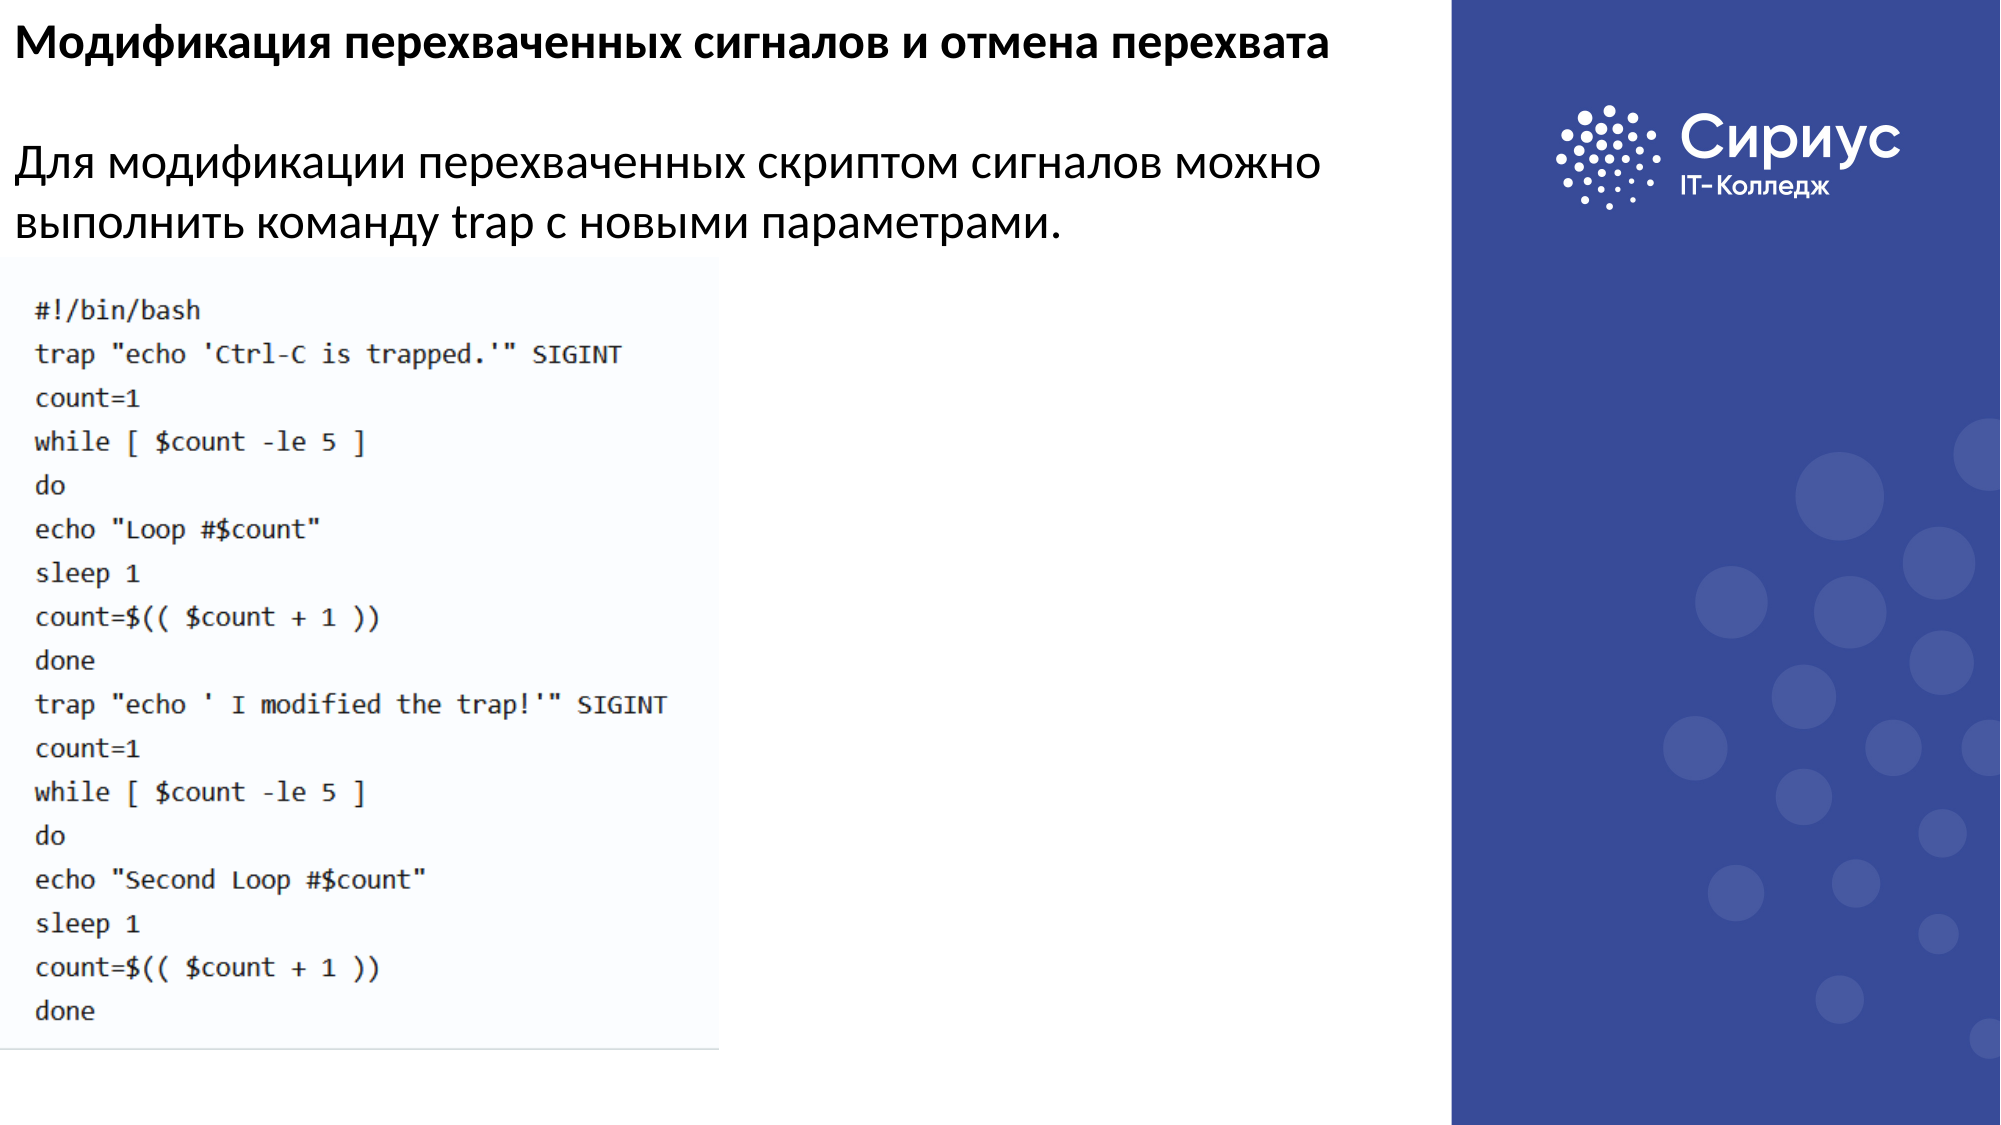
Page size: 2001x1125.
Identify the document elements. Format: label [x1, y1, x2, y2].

picture [0, 257, 719, 1050]
list [0, 0, 2000, 1125]
